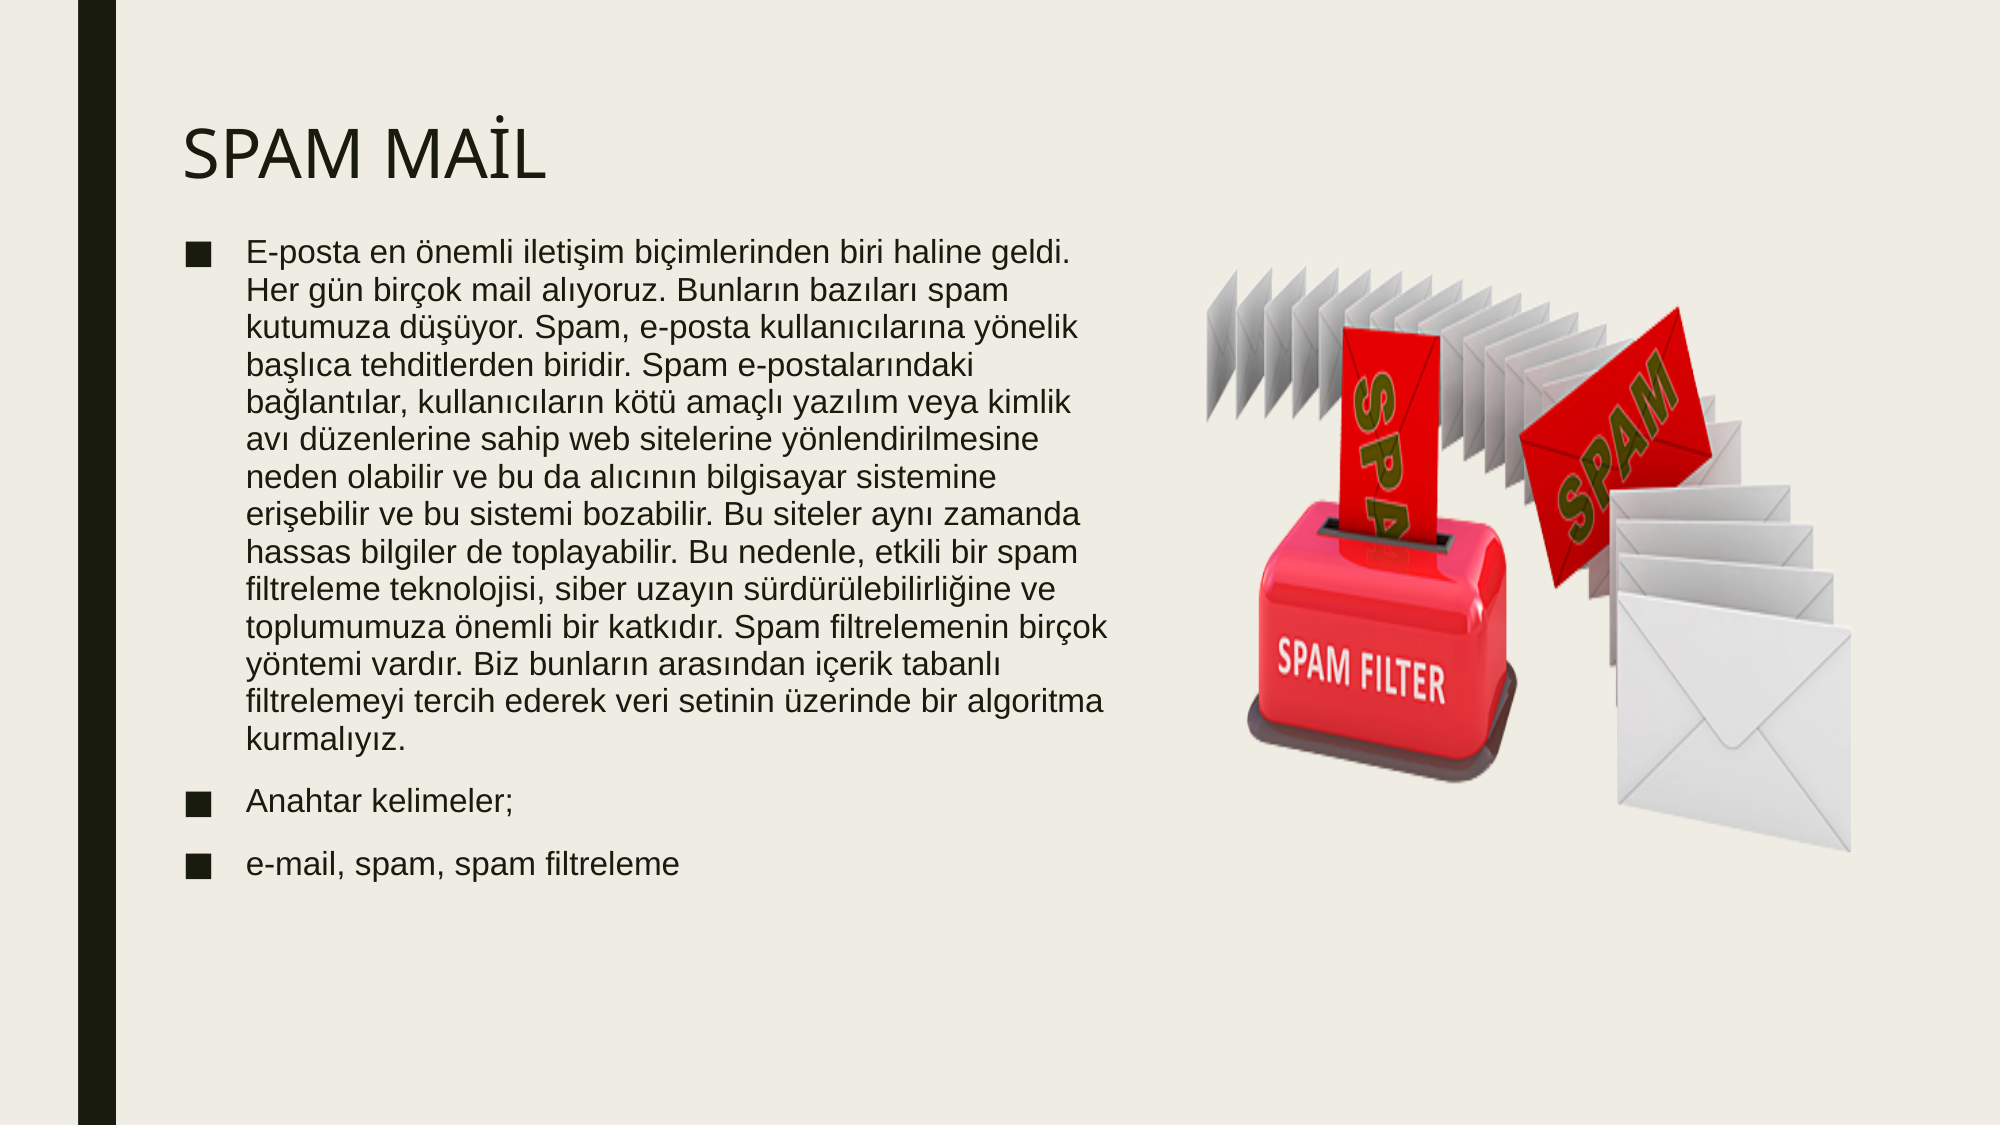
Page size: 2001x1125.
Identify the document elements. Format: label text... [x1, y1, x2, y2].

title SPAM MAİL [167, 112, 1890, 226]
picture [1125, 226, 1964, 899]
list E-posta en önemli iletişim biçimlerinden biri haline geldi. Her gün birçok mail alıyoruz. Bunların bazıları spam kutumuza düşüyor. Spam, e-posta kullanıcılarına yönelik başlıca tehditlerden biridir. Spam e-postalarındaki bağlantılar, kullanıcıların kötü amaçlı yazılım veya kimlik avı düzenlerine sahip web sitelerine yönlendirilmesine neden olabilir ve bu da alıcının bilgisayar sistemine erişebilir ve bu sistemi bozabilir. Bu siteler aynı zamanda hassas bilgiler de toplayabilir. Bu nedenle, etkili bir spam filtreleme teknolojisi, siber uzayın sürdürülebilirliğine ve toplumumuza önemli bir katkıdır. Spam filtrelemenin birçok yöntemi vardır. Biz bunların arasından içerik tabanlı filtrelemeyi tercih ederek veri setinin üzerinde bir algoritma kurmalıyız. Anahtar kelimeler; e-mail, spam, spam filtreleme [167, 226, 1126, 1048]
text_box [76, 0, 119, 1125]
